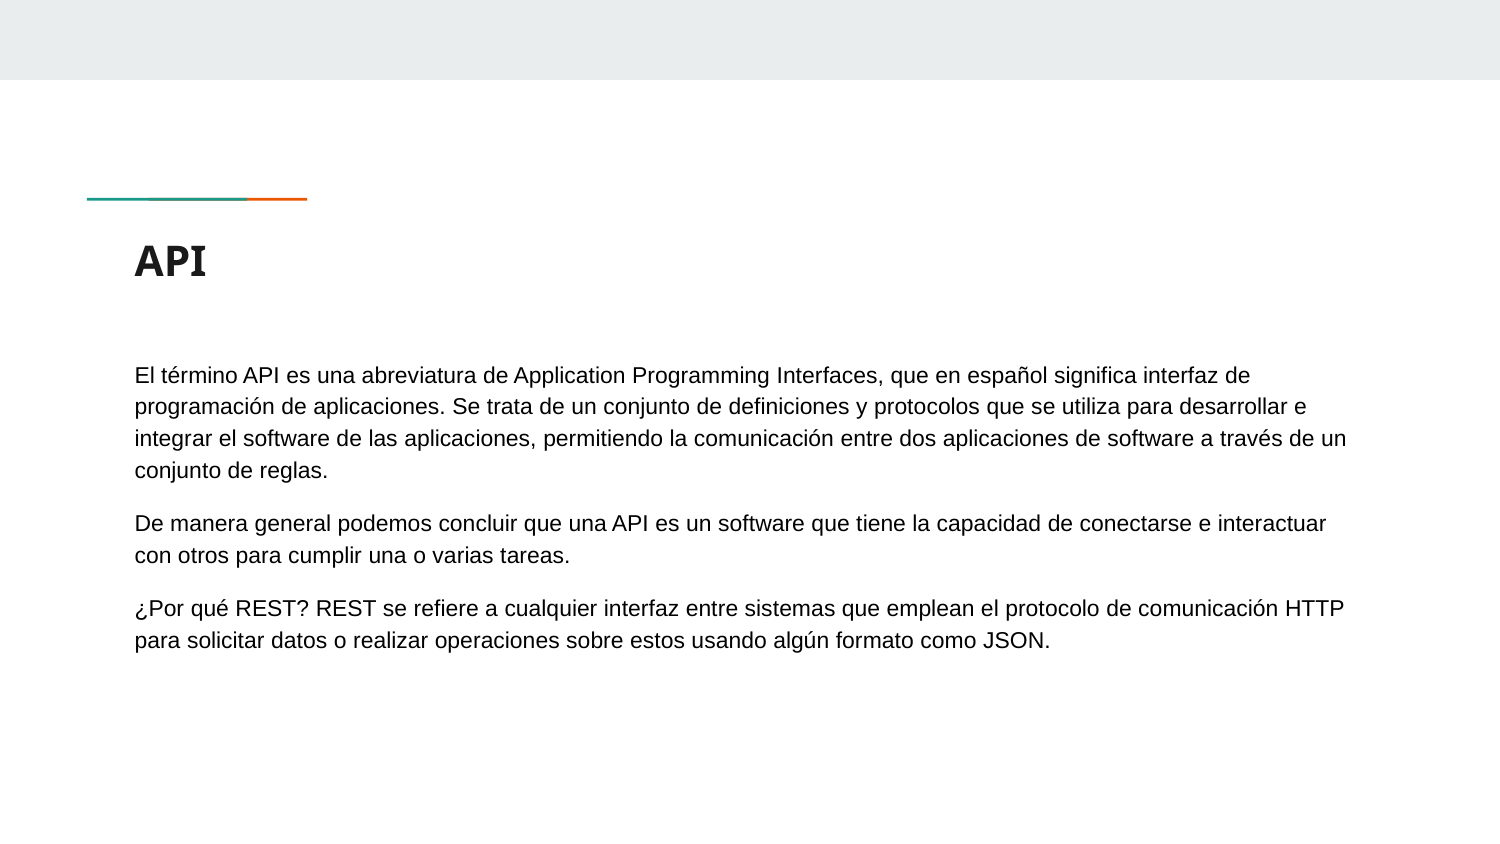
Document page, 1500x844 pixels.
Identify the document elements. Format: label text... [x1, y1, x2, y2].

list El término API es una abreviatura de Application Programming Interfaces, que en español significa interfaz de programación de aplicaciones. Se trata de un conjunto de definiciones y protocolos que se utiliza para desarrollar e integrar el software de las aplicaciones, permitiendo la comunicación entre dos aplicaciones de software a través de un conjunto de reglas. De manera general podemos concluir que una API es un software que tiene la capacidad de conectarse e interactuar con otros para cumplir una o varias tareas. ¿Por qué REST? REST se refiere a cualquier interfaz entre sistemas que emplean el protocolo de comunicación HTTP para solicitar datos o realizar operaciones sobre estos usando algún formato como JSON. [119, 341, 1381, 712]
title API [119, 216, 1381, 305]
